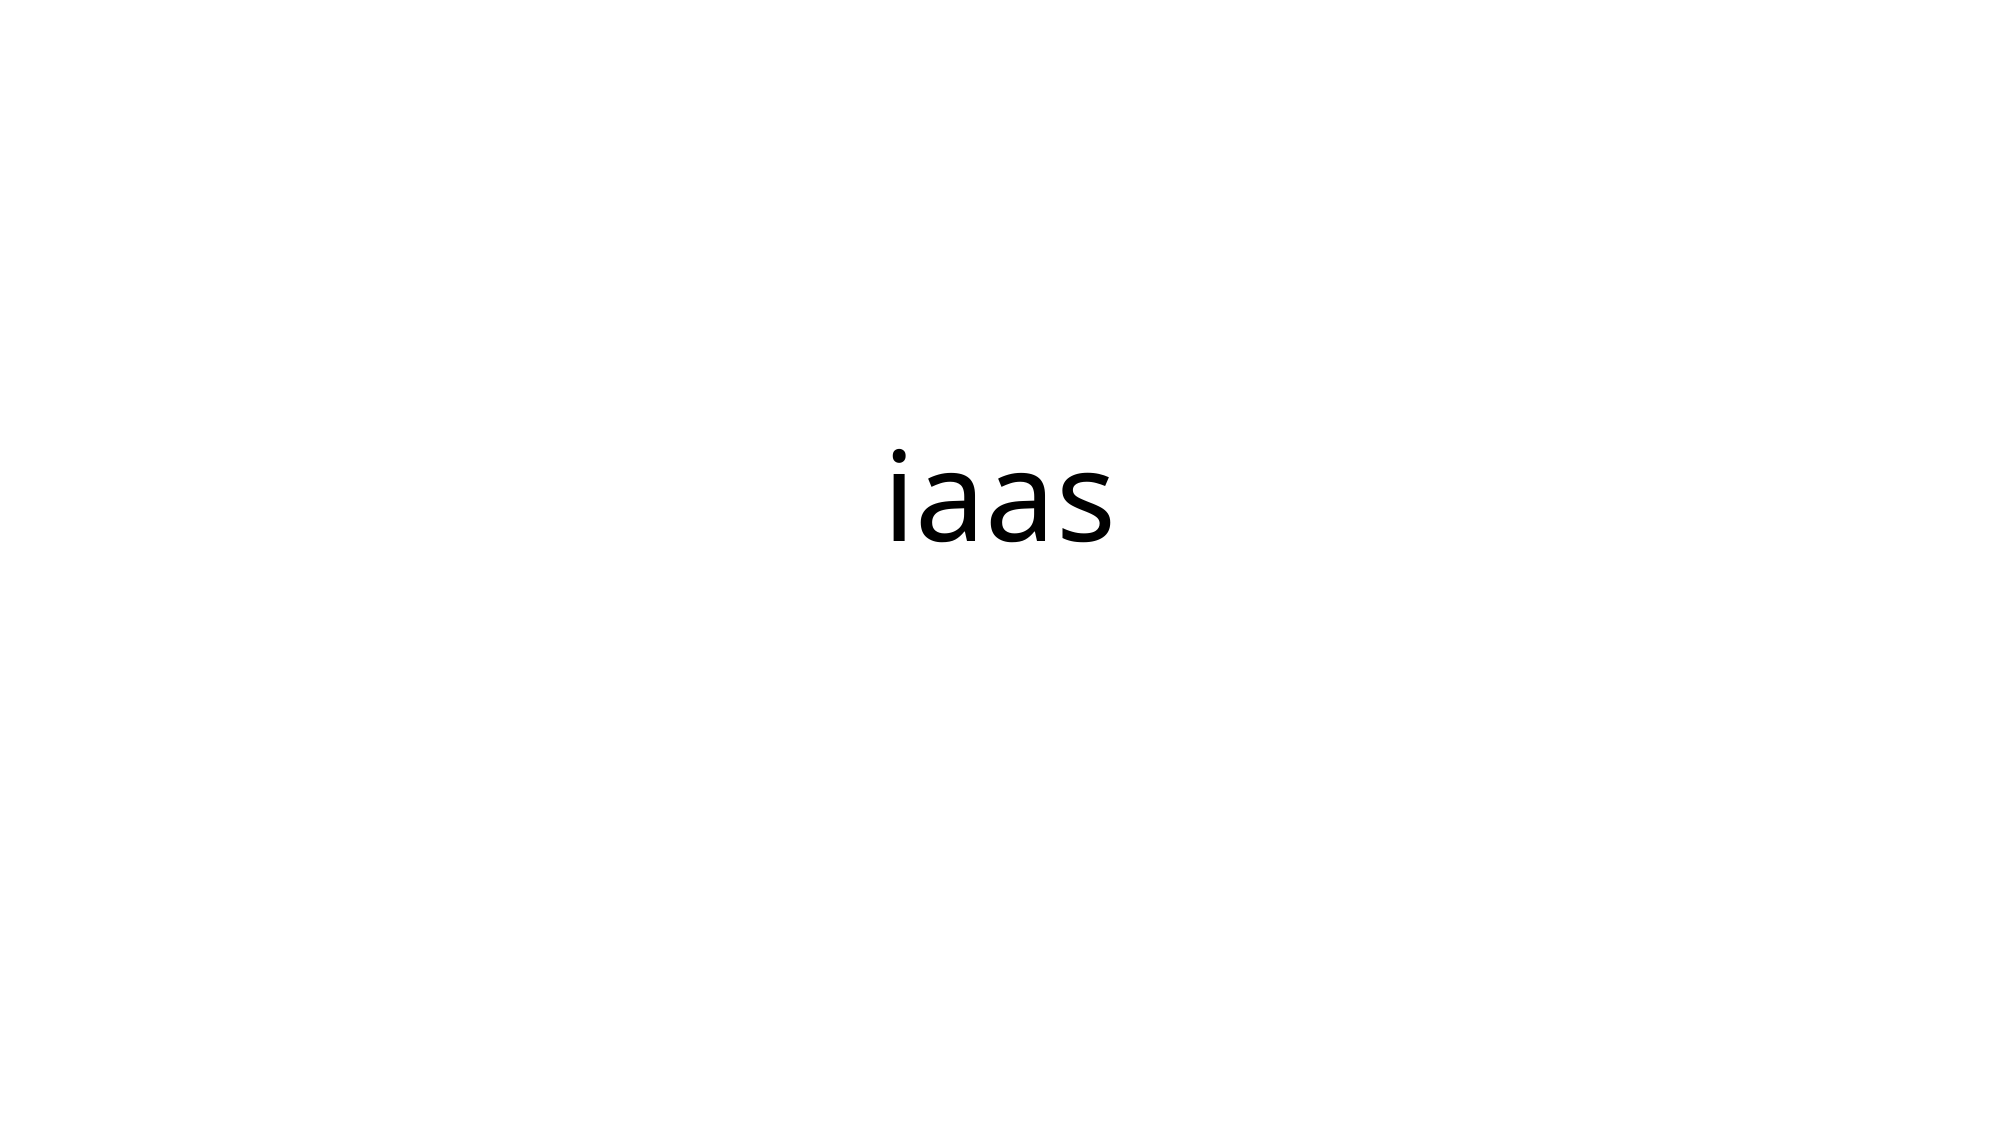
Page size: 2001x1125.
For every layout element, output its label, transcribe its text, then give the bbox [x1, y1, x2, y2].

title iaas [249, 184, 1750, 576]
